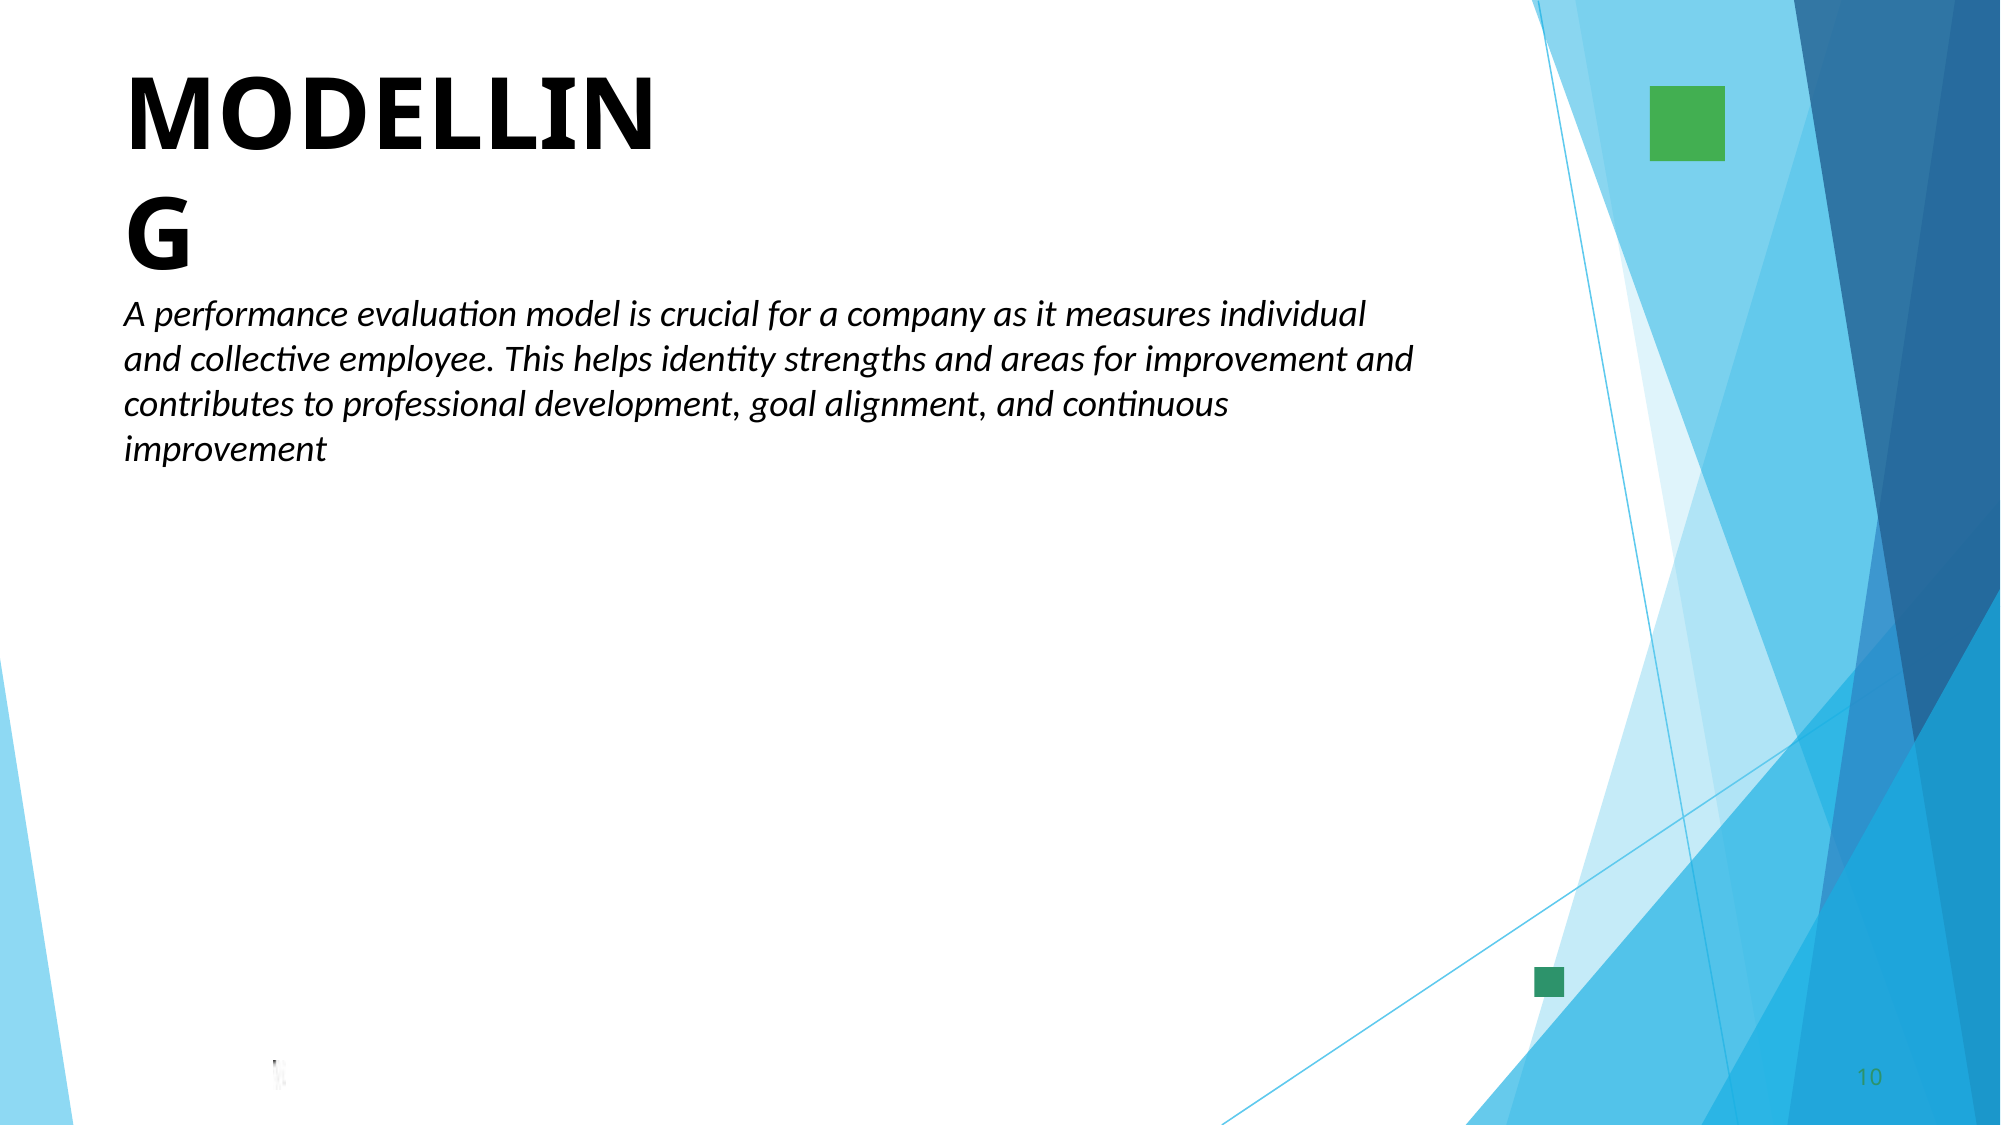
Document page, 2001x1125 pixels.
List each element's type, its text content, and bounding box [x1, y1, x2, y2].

text_box [1534, 967, 1565, 997]
text_box 10 [1849, 1061, 1888, 1095]
list A performance evaluation model is crucial for a company as it measures individual and collective employee. This helps identity strengths and areas for improvement and contributes to professional development, goal alignment, and continuous improvement [123, 289, 1429, 472]
text_box [1649, 86, 1725, 162]
picture [273, 1060, 287, 1091]
text_box MODELLING [121, 47, 664, 290]
